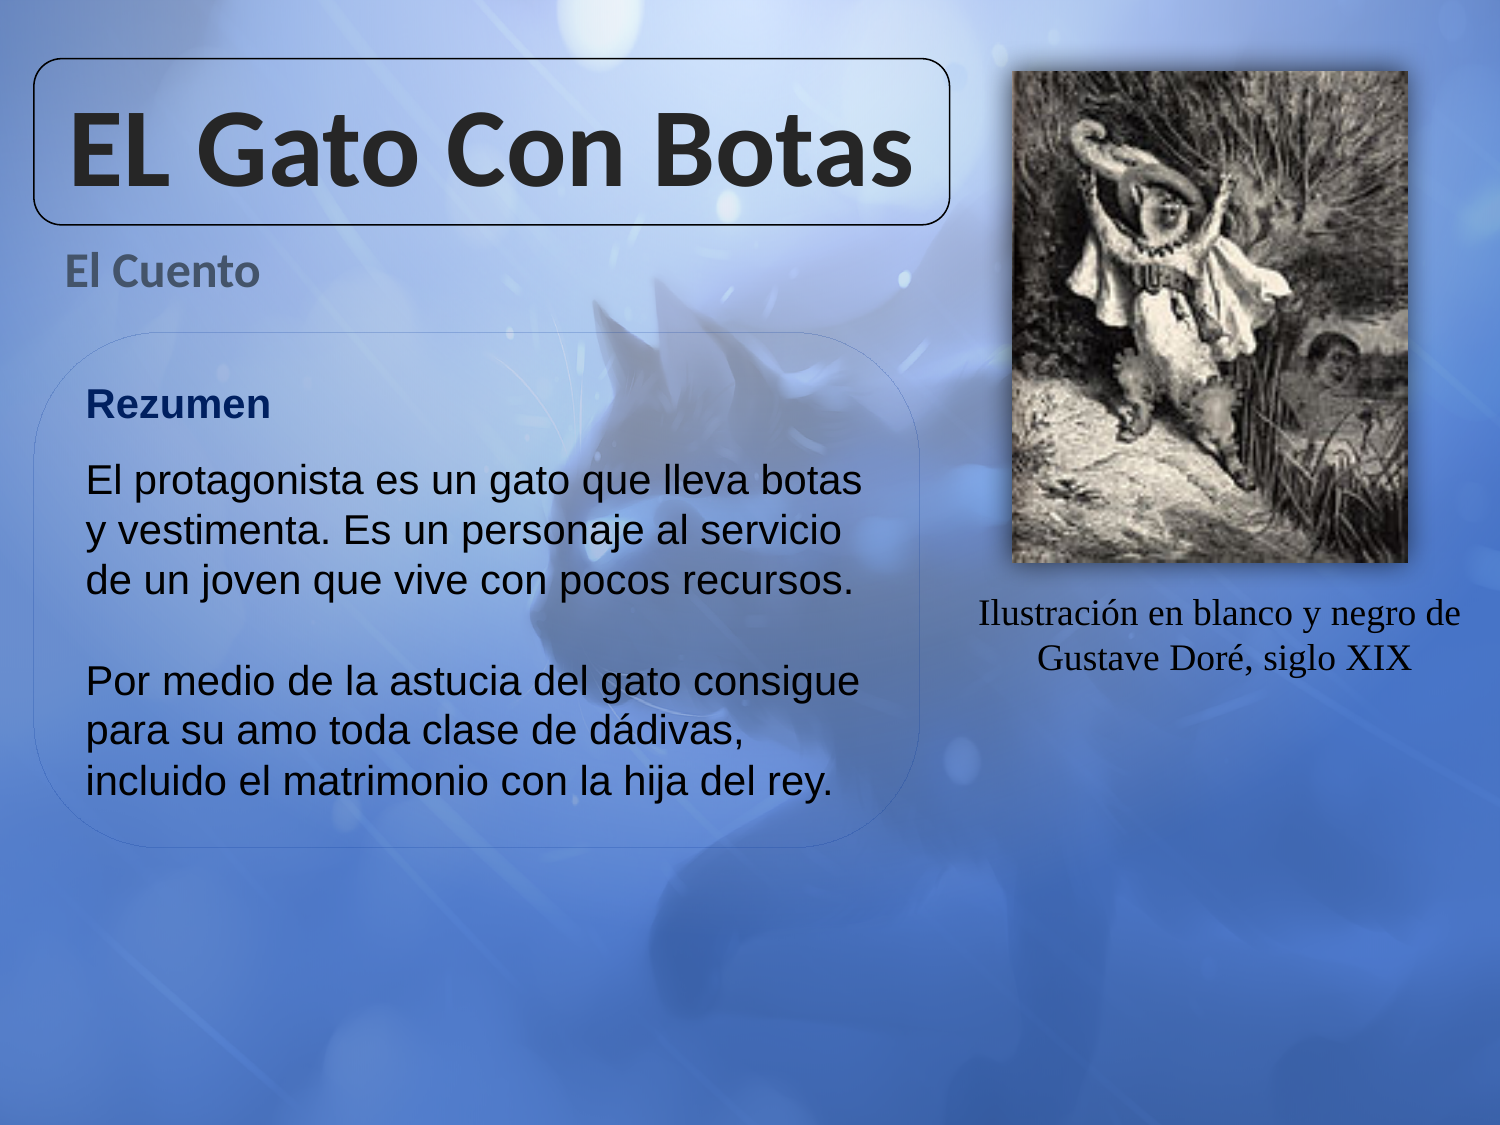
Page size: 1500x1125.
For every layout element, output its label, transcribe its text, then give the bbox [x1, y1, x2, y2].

text_box EL Gato Con Botas [33, 58, 950, 225]
text_box Ilustración en blanco y negro de Gustave Doré, siglo XIX [949, 561, 1500, 705]
picture [1012, 71, 1408, 563]
text_box Rezumen El protagonista es un gato que lleva botas y vestimenta. Es un personaje al servicio de un joven que vive con pocos recursos. Por medio de la astucia del gato consigue para su amo toda clase de dádivas, incluido el matrimonio con la hija del rey. [33, 332, 920, 848]
text_box [0, 0, 1500, 1125]
text_box El Cuento [33, 226, 293, 310]
